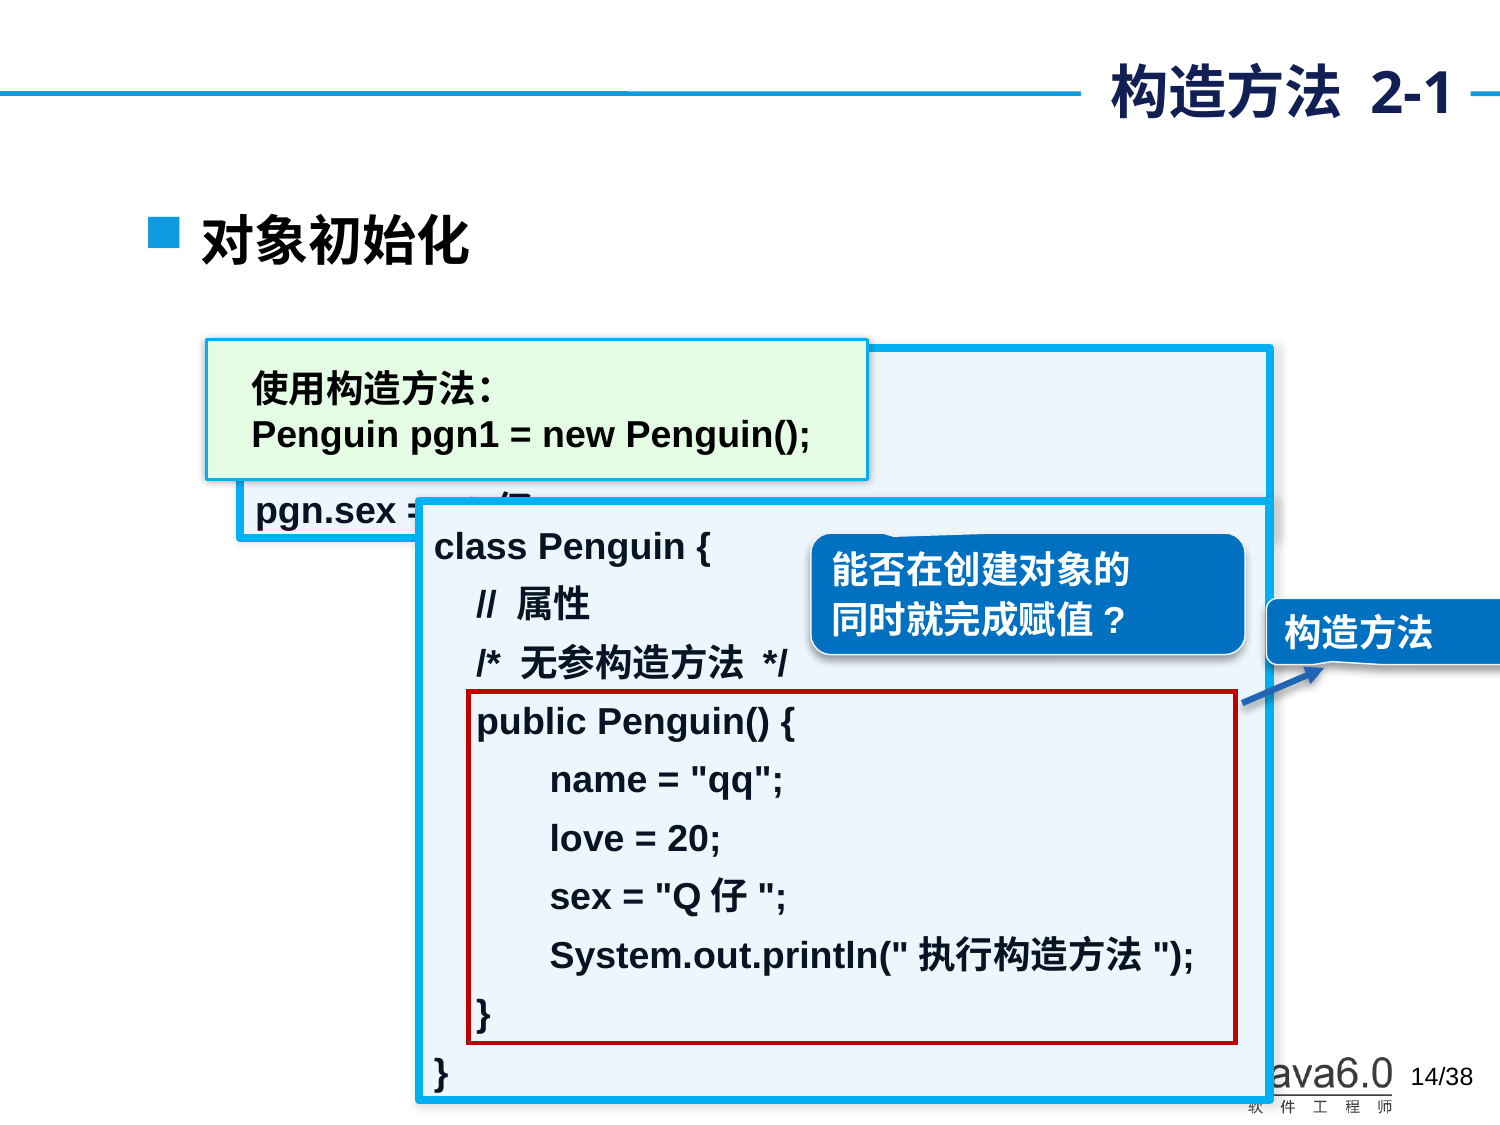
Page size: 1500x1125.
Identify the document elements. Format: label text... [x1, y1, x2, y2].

text_box 使用构造方法： Penguin pgn1 = new Penguin(); [206, 339, 868, 480]
text_box [468, 691, 1236, 1043]
list 对象初始化 [128, 199, 1383, 1043]
text_box 构造方法 [1266, 598, 1500, 665]
text_box 能否在创建对象的 同时就完成赋值? [810, 533, 1246, 655]
text_box Penguin pgn = new Penguin(); pgn.name = "qq"; pgn.sex = "Q仔"; [240, 348, 1270, 539]
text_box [1241, 667, 1325, 704]
title 构造方法 2-1 [1080, 46, 1471, 133]
text_box class Penguin { // 属性 /* 无参构造方法 */ public Penguin() { name = "qq"; love = 20; sex = "Q仔"; System.out.println("执行构造方法"); } } [419, 500, 1270, 1101]
slide_number /38 [1138, 1053, 1489, 1114]
